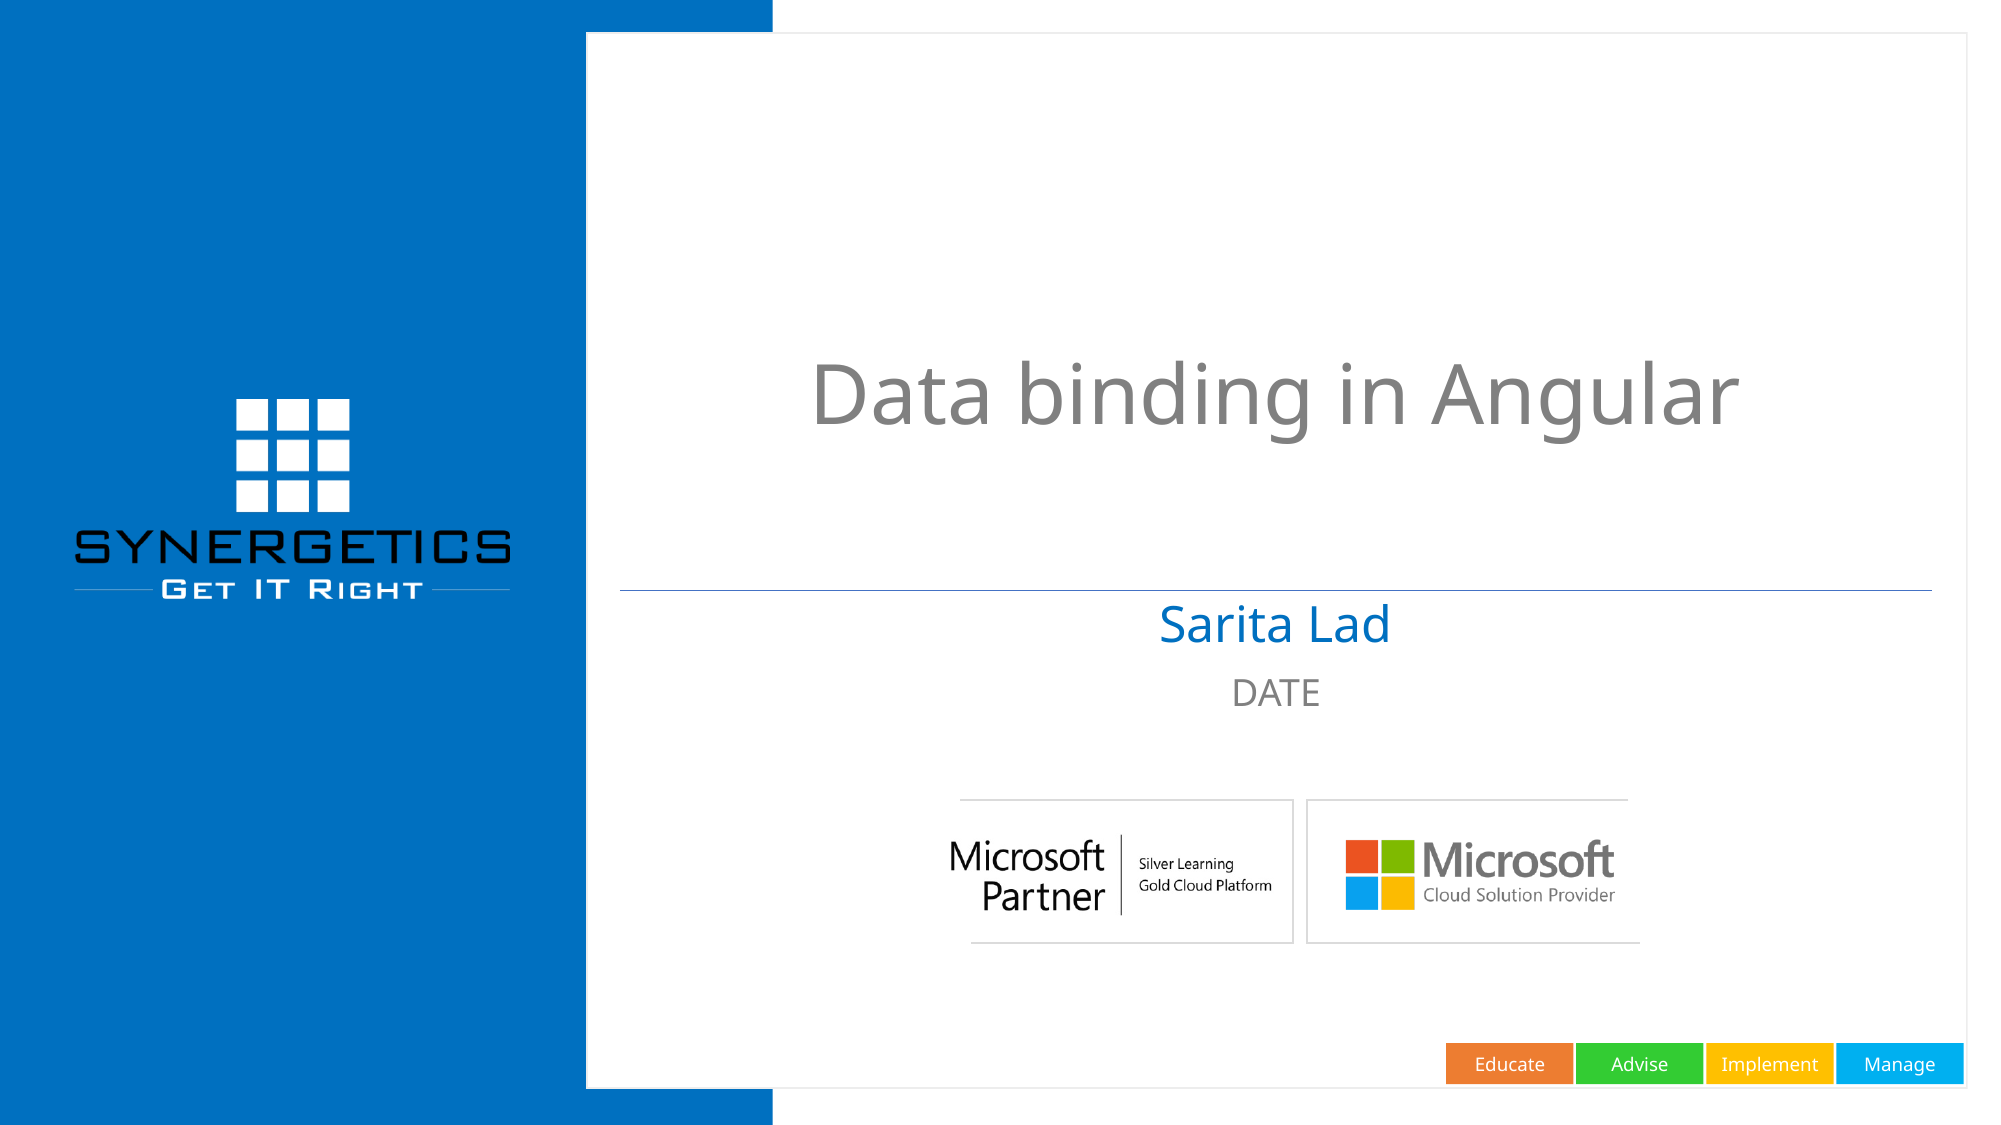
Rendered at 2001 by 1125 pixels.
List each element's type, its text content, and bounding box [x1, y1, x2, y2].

title Data binding in Angular [619, 258, 1933, 538]
picture [1339, 833, 1622, 916]
picture [934, 816, 1291, 933]
subtitle Sarita Lad DATE [619, 590, 1933, 724]
